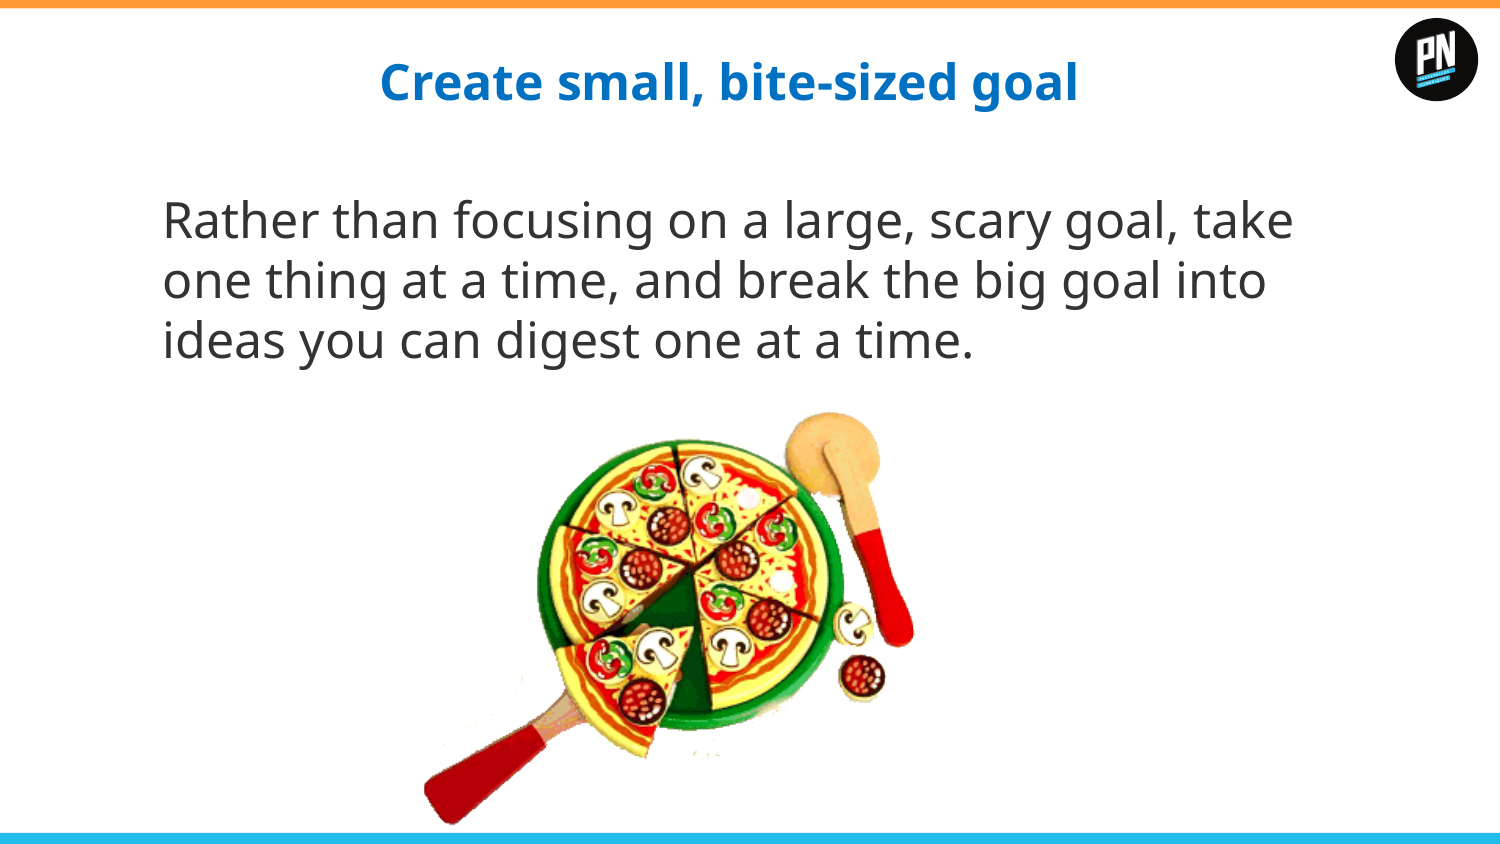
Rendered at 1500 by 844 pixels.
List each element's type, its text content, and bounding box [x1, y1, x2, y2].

picture [1394, 17, 1479, 102]
title Create small, bite-sized goal [238, 35, 1221, 158]
picture [418, 394, 923, 827]
text_box Rather than focusing on a large, scary goal, take one thing at a time, and break the big goal into ideas you can digest one at a time. [147, 181, 1366, 379]
